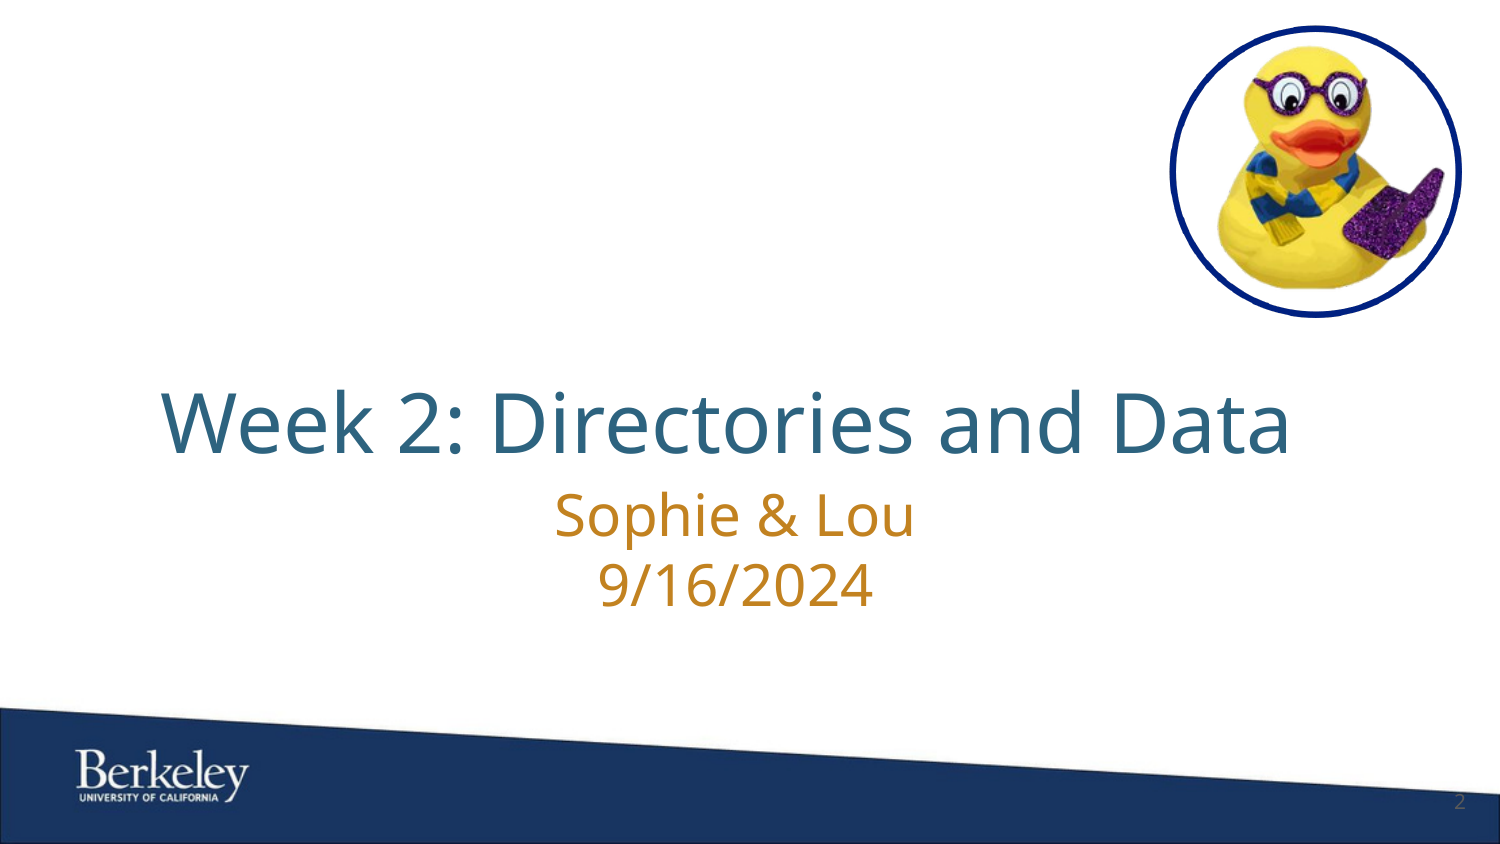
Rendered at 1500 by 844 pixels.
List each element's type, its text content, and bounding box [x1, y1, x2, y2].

text_box [0, 0, 1500, 844]
text_box Week 2: Directories and Data [160, 353, 1488, 470]
text_box [22, 10, 1476, 609]
text_box [1159, 15, 1472, 328]
text_box [1389, 764, 1480, 830]
text_box Sophie & Lou 9/16/2024 [537, 478, 934, 619]
text_box 2 [1454, 784, 1466, 814]
